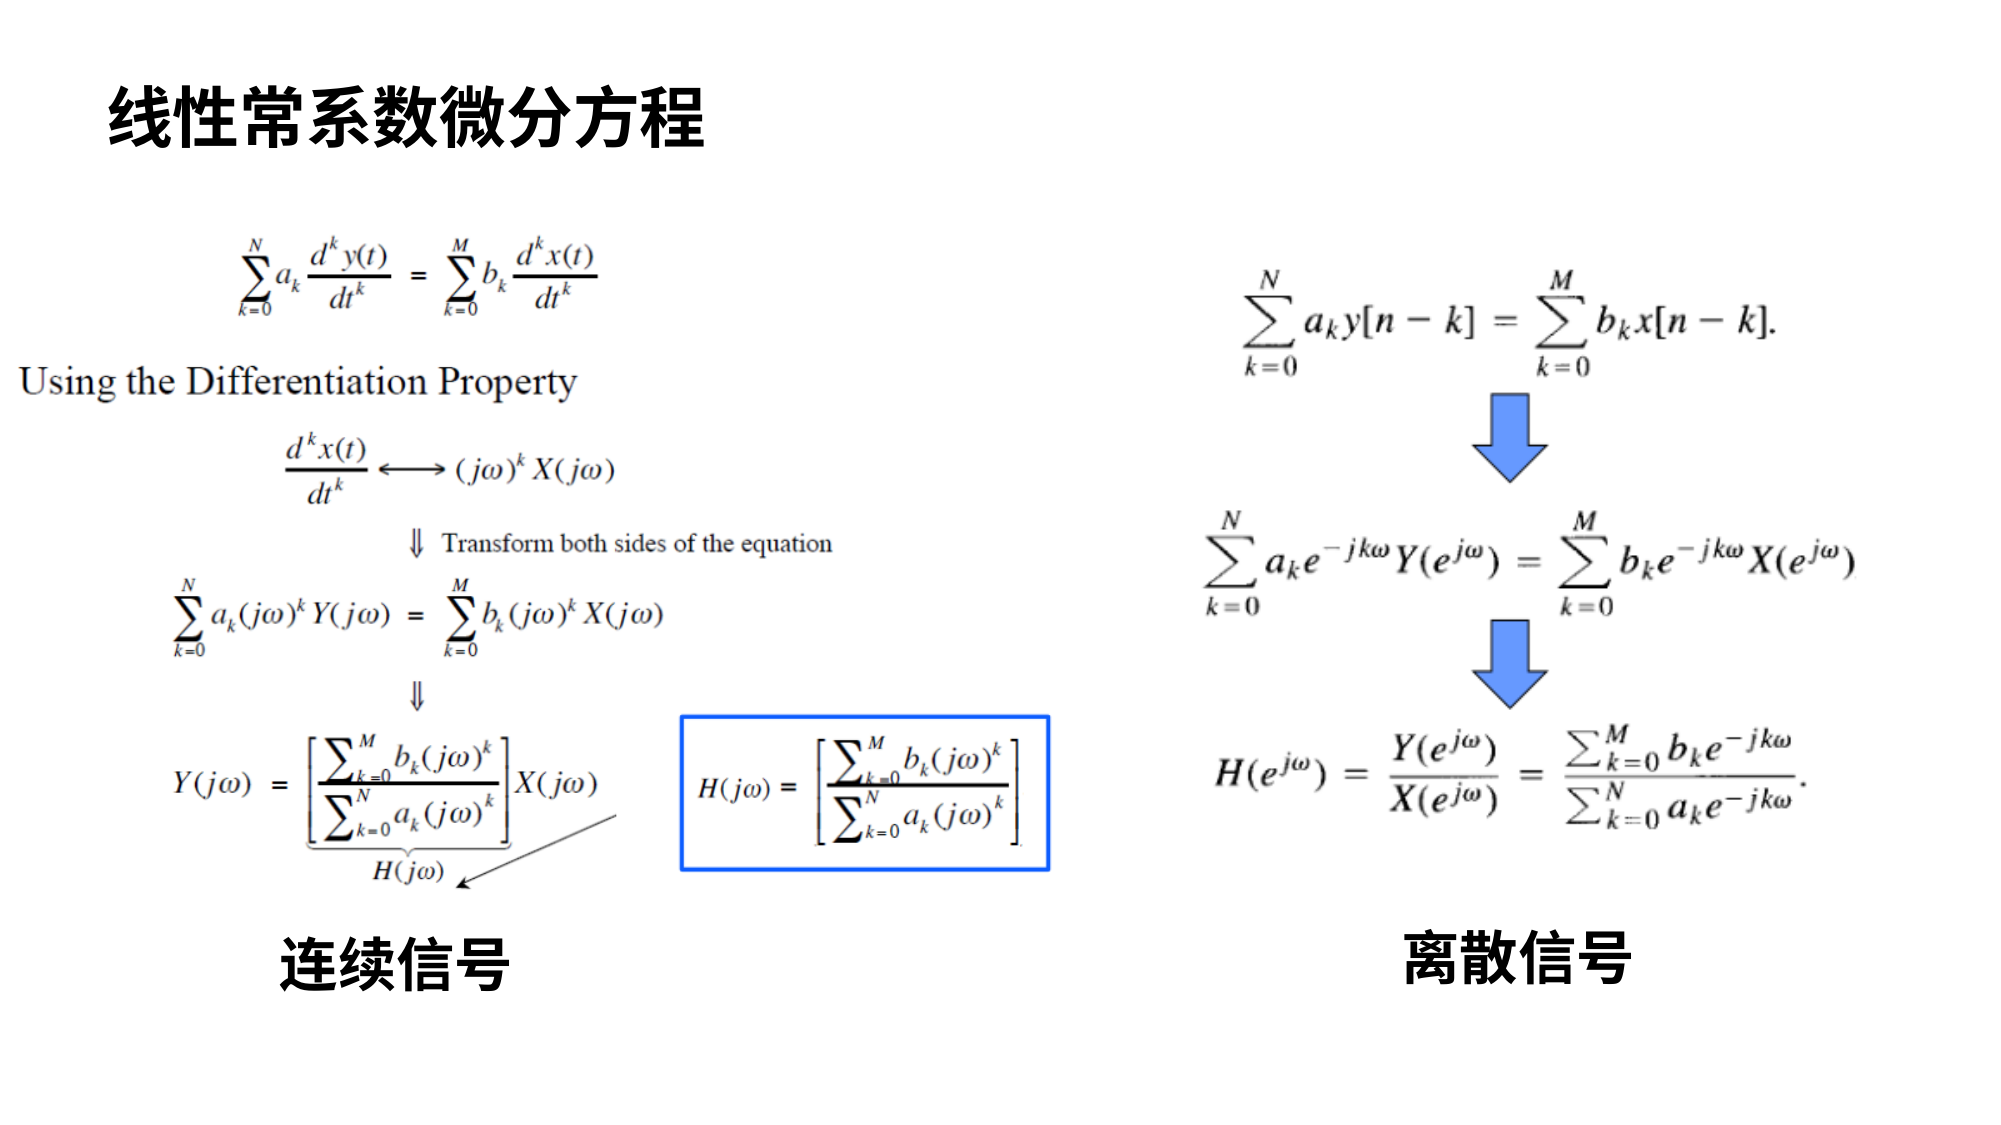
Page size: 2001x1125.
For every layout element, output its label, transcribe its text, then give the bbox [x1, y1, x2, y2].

picture [1183, 239, 1886, 845]
text_box 线性常系数微分方程 [91, 68, 1095, 163]
picture [0, 227, 1064, 898]
text_box 离散信号 [1387, 914, 1735, 999]
text_box 连续信号 [265, 920, 613, 1006]
